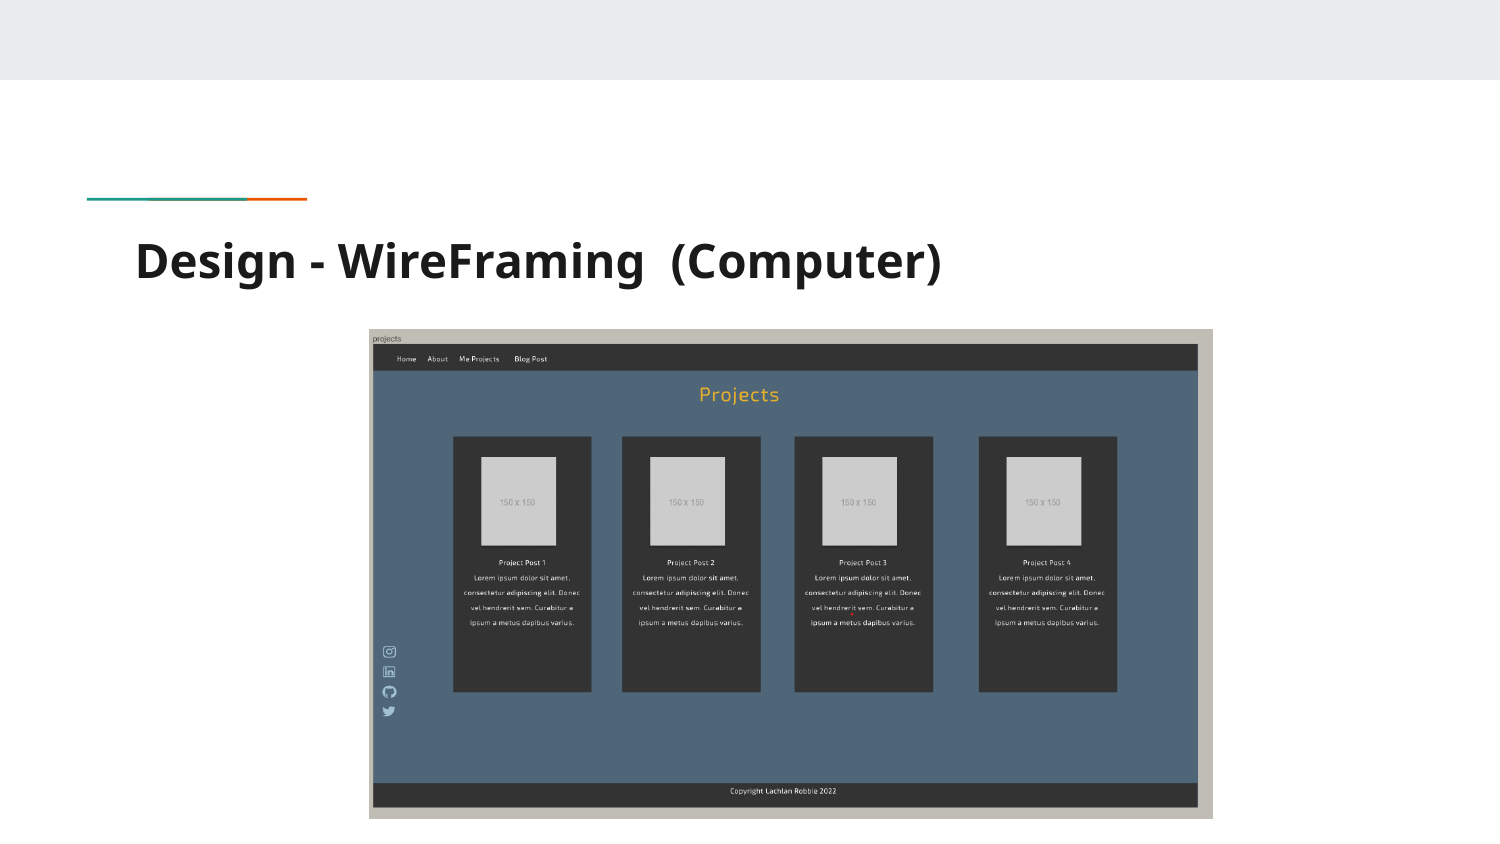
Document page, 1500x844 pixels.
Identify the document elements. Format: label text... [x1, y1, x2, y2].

title Design - WireFraming (Computer) [119, 216, 1381, 305]
picture [369, 328, 1213, 819]
